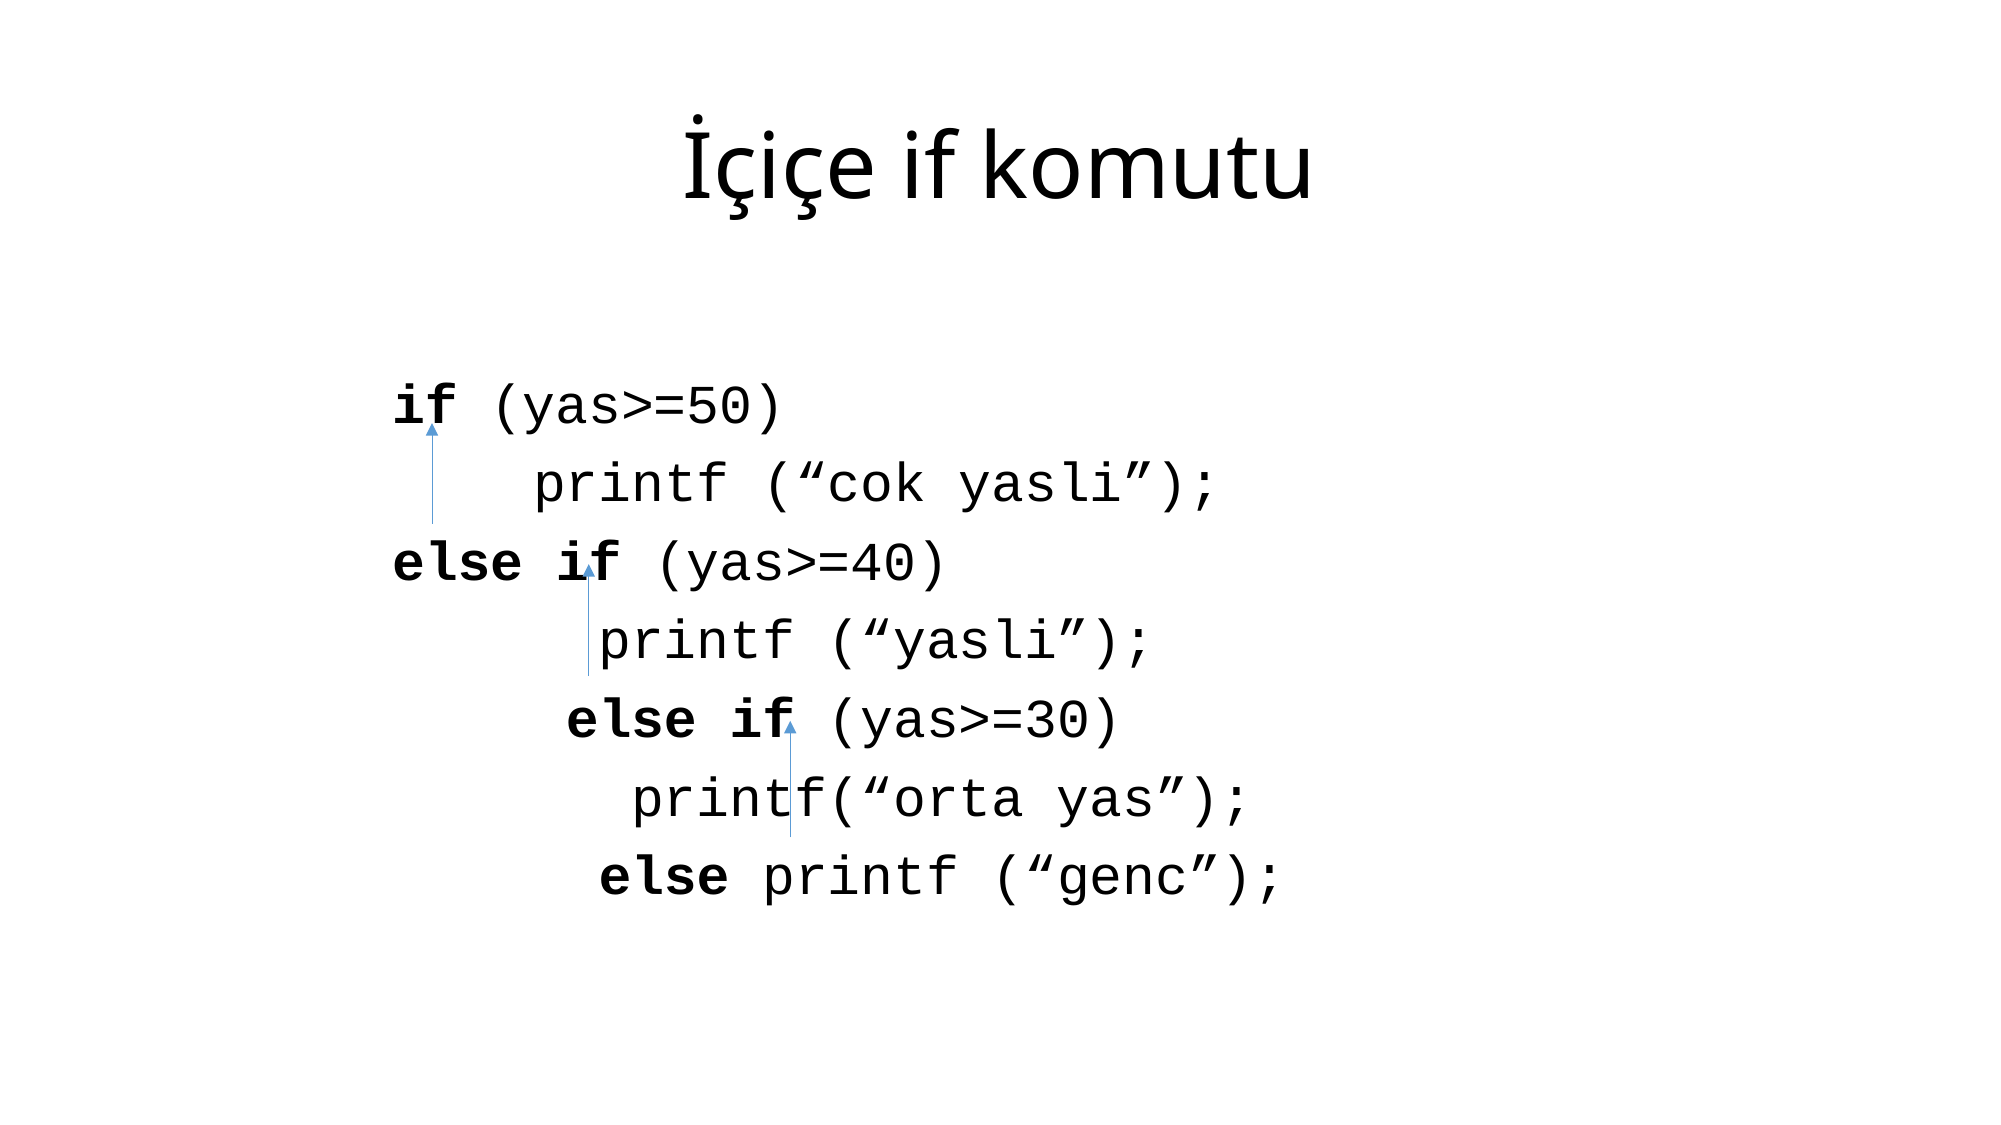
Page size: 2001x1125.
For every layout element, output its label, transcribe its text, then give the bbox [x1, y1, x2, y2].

title İçiçe if komutu [137, 59, 1863, 278]
list if (yas>=50) printf (“cok yasli”); else if (yas>=40) printf (“yasli”); else if (yas>=30) printf(“orta yas”); else printf (“genc”); [377, 283, 1671, 998]
